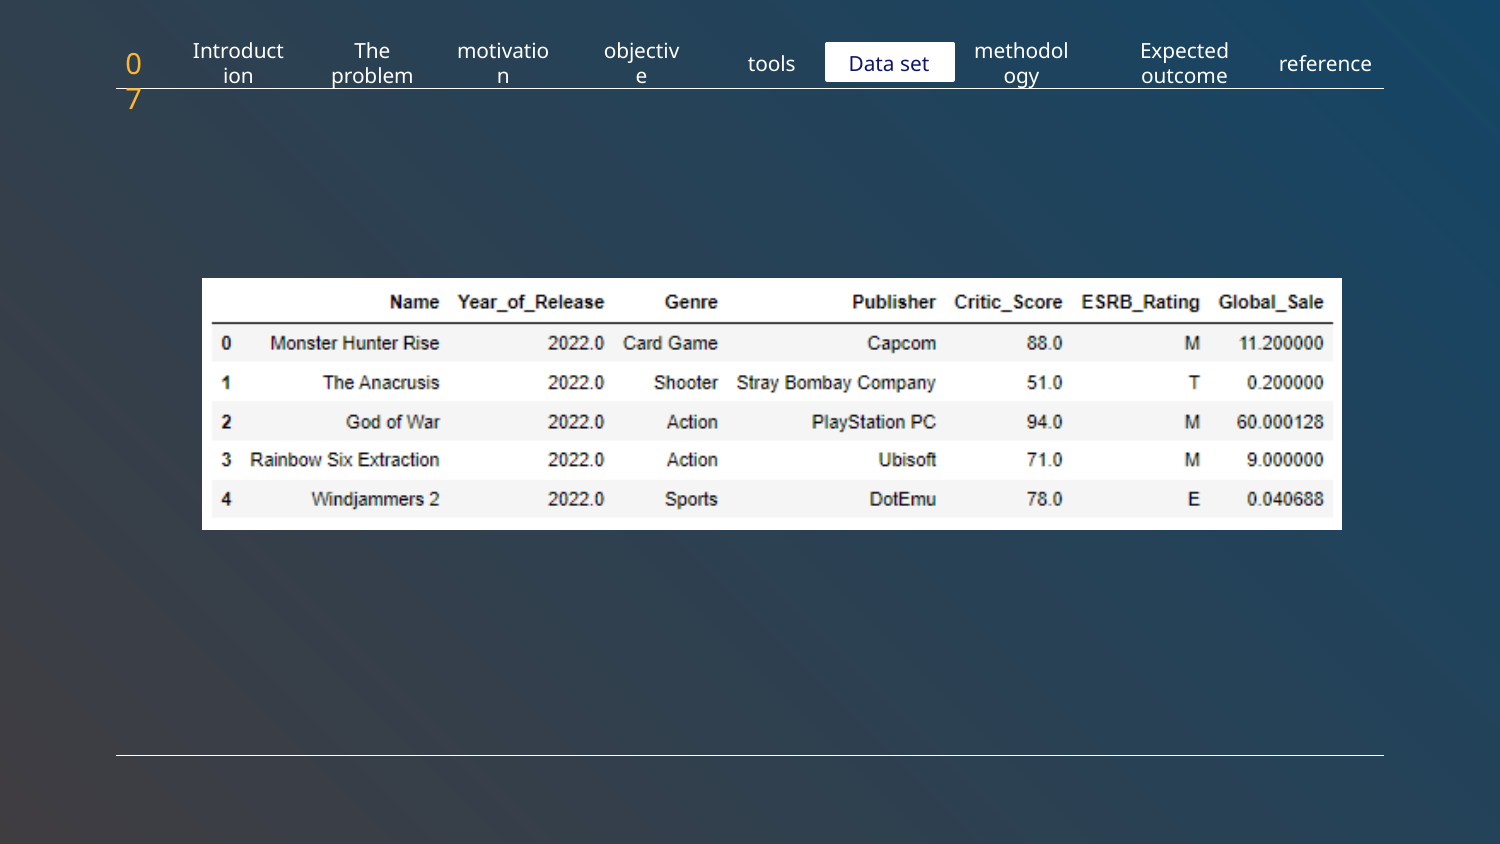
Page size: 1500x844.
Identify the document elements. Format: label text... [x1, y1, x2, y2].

text_box 07 [110, 37, 165, 123]
text_box Introduction [191, 45, 286, 81]
text_box objective [598, 45, 685, 81]
text_box [827, 44, 954, 80]
text_box Expected outcome [1120, 45, 1249, 81]
text_box The problem [325, 45, 420, 81]
picture [201, 278, 1342, 530]
text_box Data set [846, 45, 932, 81]
text_box reference [1261, 45, 1390, 81]
text_box motivation [456, 45, 550, 81]
text_box tools [729, 45, 815, 81]
text_box methodology [969, 45, 1073, 81]
